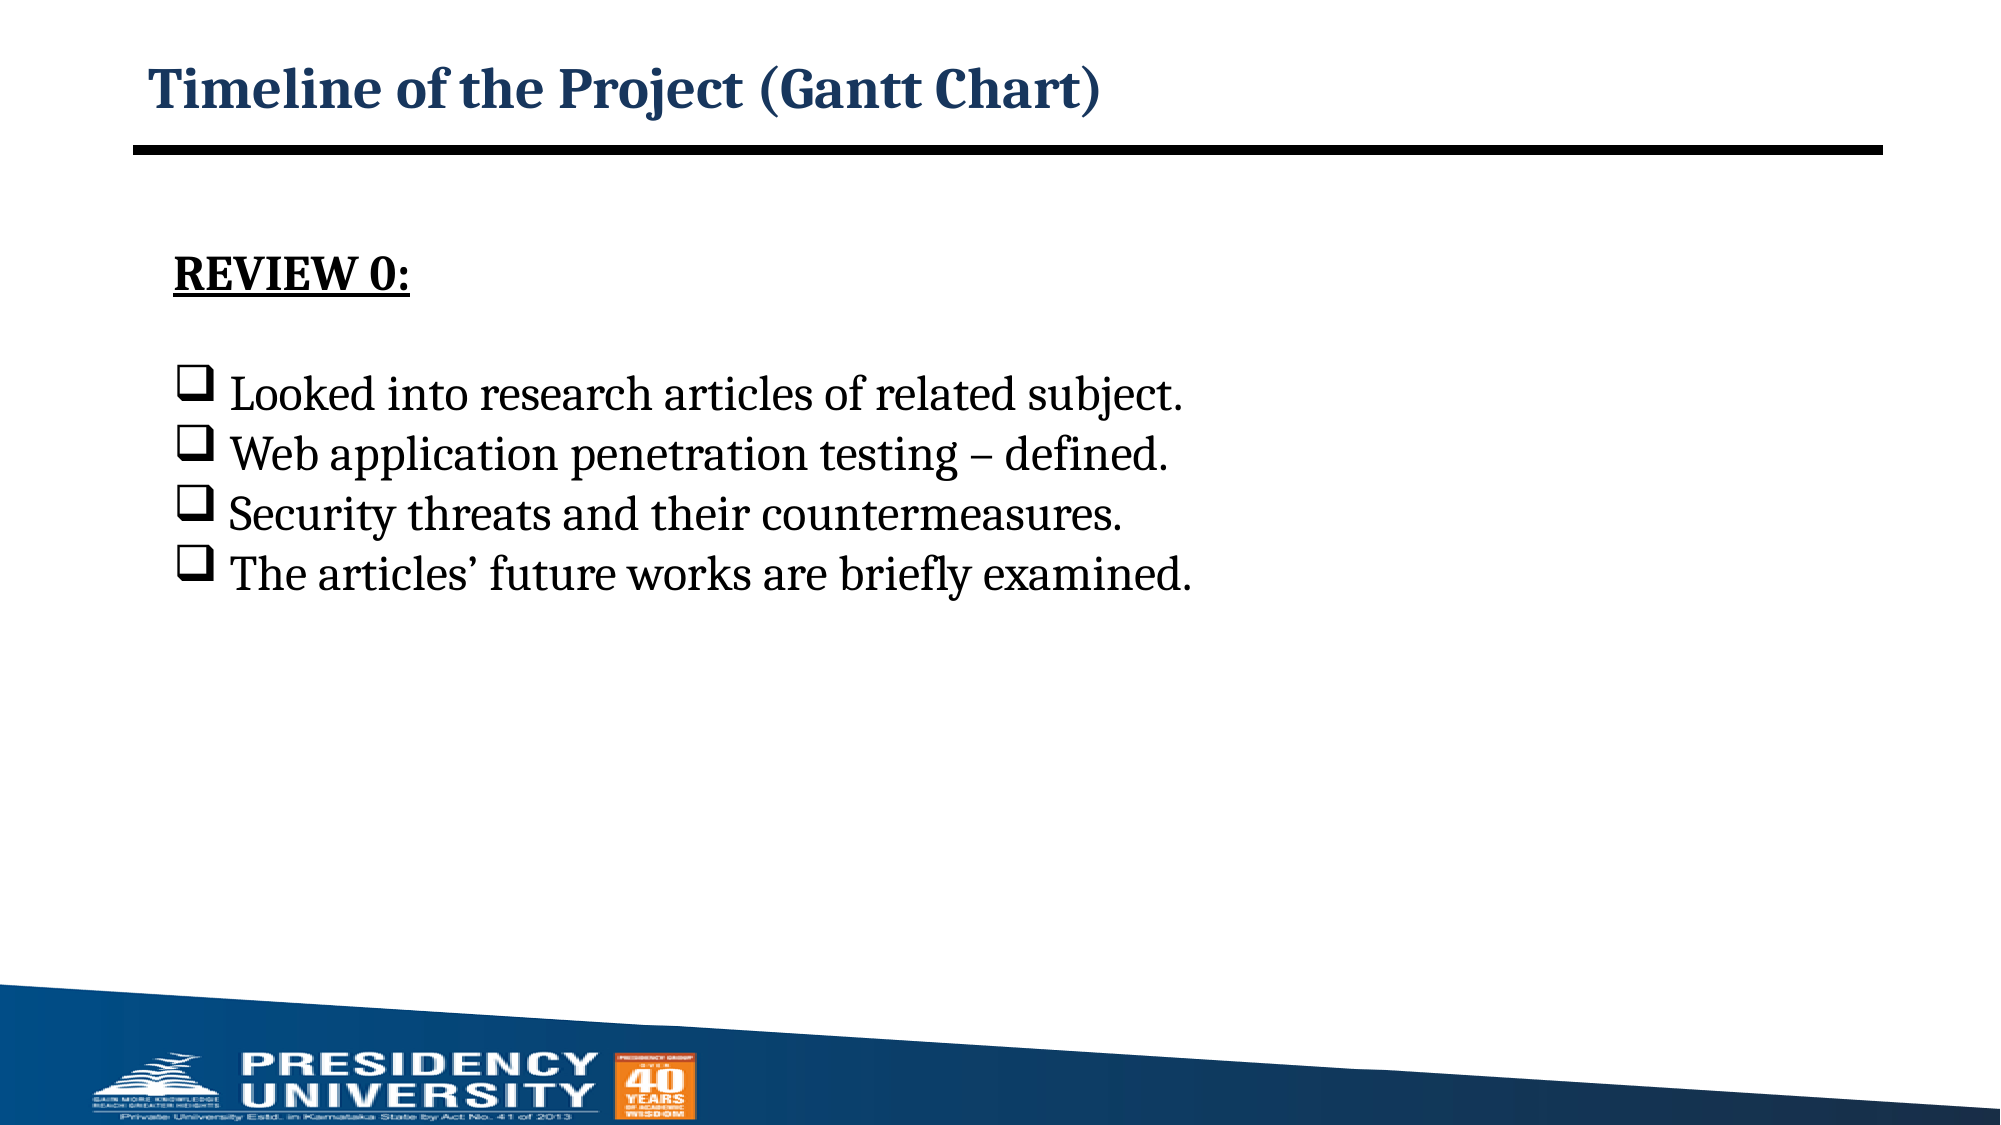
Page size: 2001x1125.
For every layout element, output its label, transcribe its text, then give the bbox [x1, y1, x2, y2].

picture [0, 982, 2000, 1125]
list REVIEW 0: Looked into research articles of related subject. Web application penetration testing – defined. Security threats and their countermeasures. The articles’ future works are briefly examined. [133, 232, 1884, 1045]
title Timeline of the Project (Gantt Chart) [133, 45, 1884, 125]
